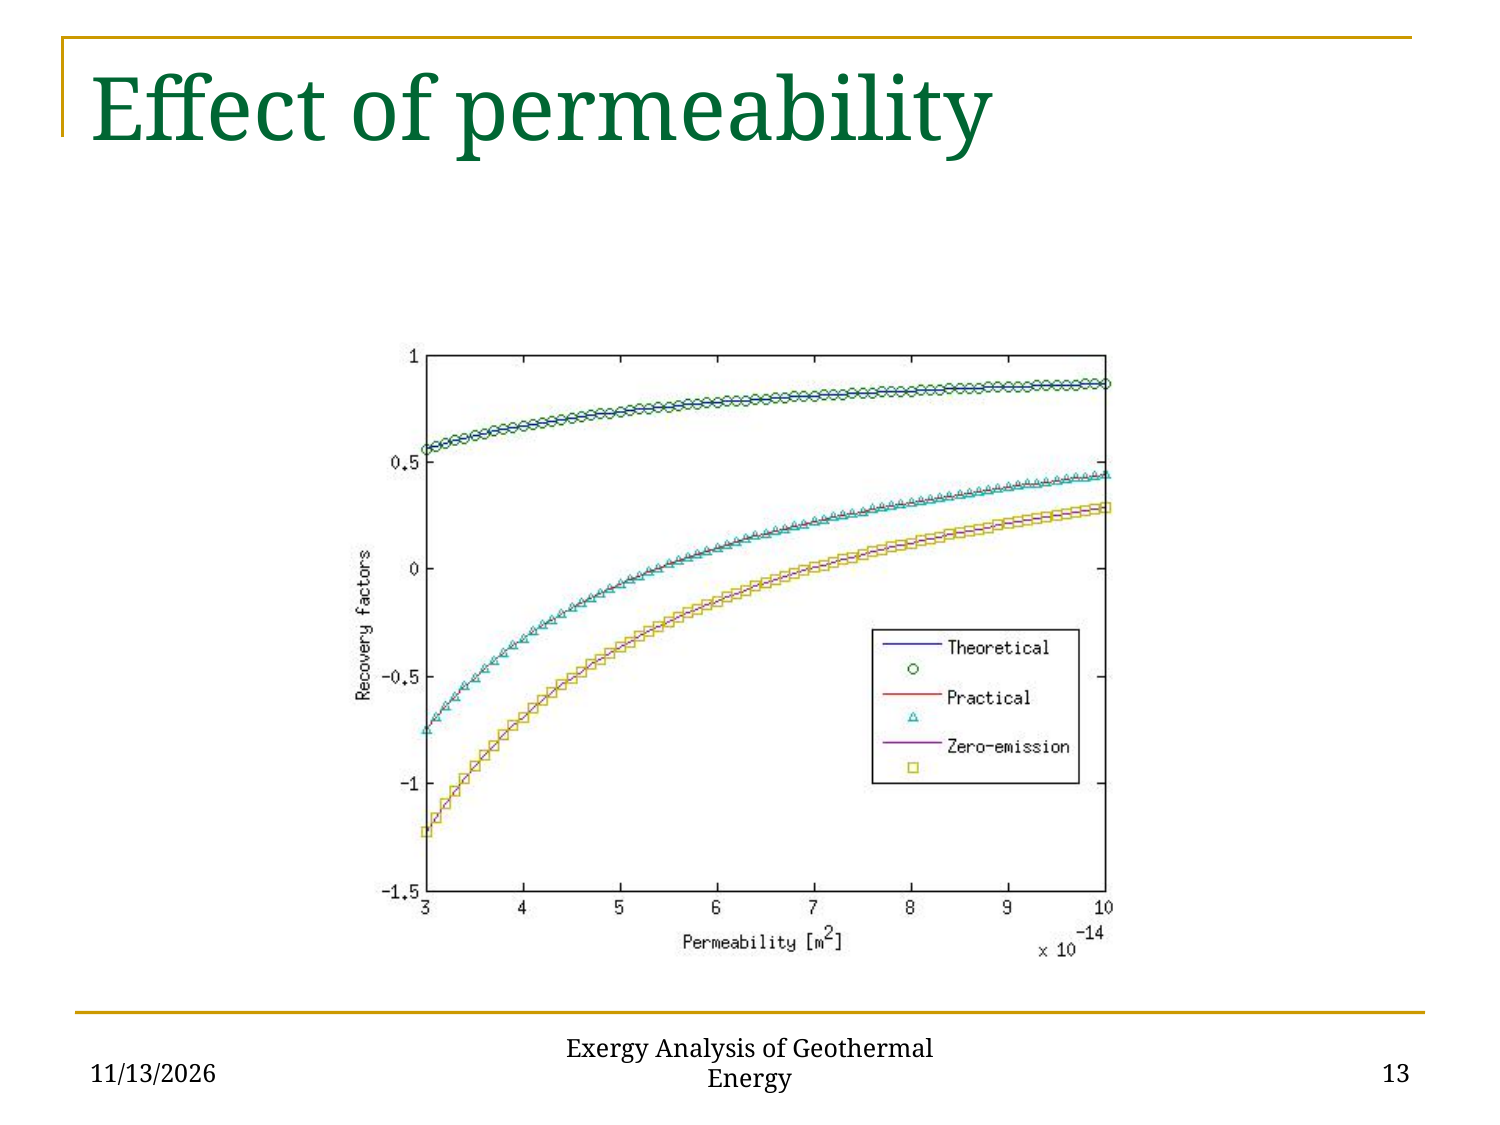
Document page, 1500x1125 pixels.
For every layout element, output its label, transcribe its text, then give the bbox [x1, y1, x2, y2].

footer Exergy Analysis of Geothermal Energy [512, 1024, 988, 1101]
title Effect of permeability [74, 45, 1426, 233]
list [312, 305, 1188, 963]
slide_number 13 [1074, 1023, 1426, 1100]
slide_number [74, 1023, 426, 1100]
